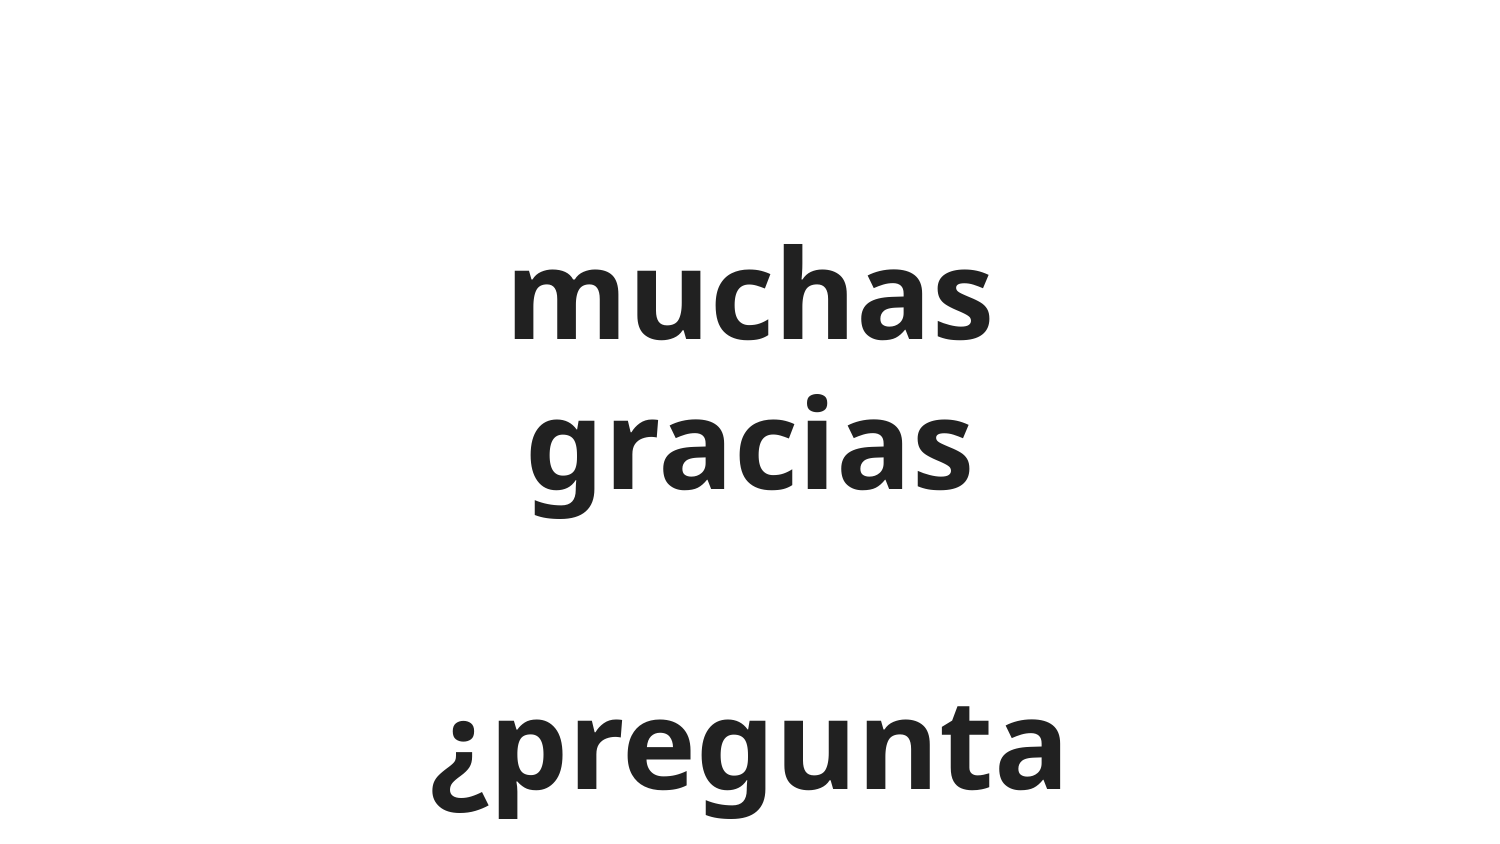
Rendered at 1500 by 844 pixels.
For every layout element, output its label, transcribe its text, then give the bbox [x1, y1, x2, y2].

title muchas gracias ¿preguntas? [412, 199, 1088, 650]
